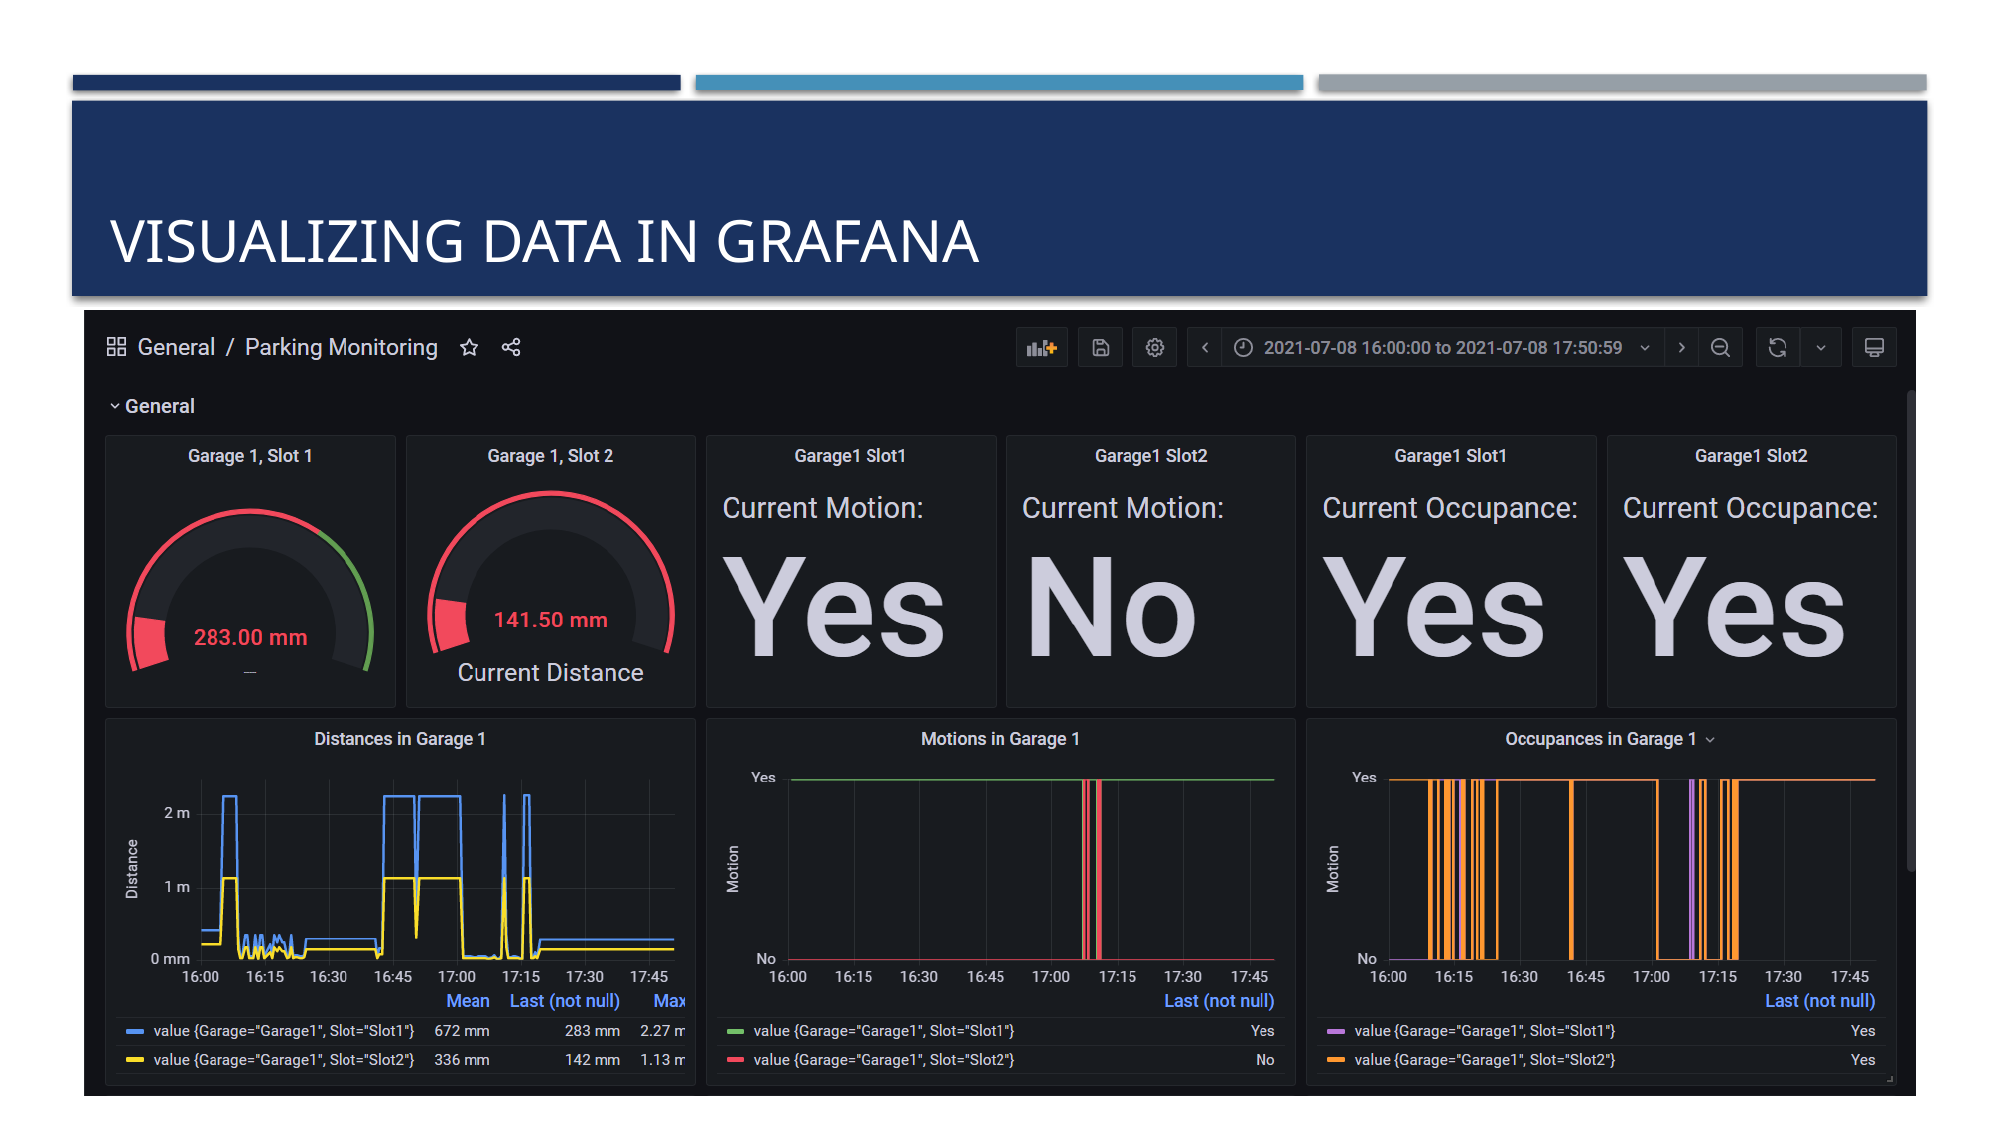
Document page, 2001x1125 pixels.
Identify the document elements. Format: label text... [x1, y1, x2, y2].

title Visualizing data in grafana [95, 115, 1905, 282]
picture [84, 310, 1916, 1096]
